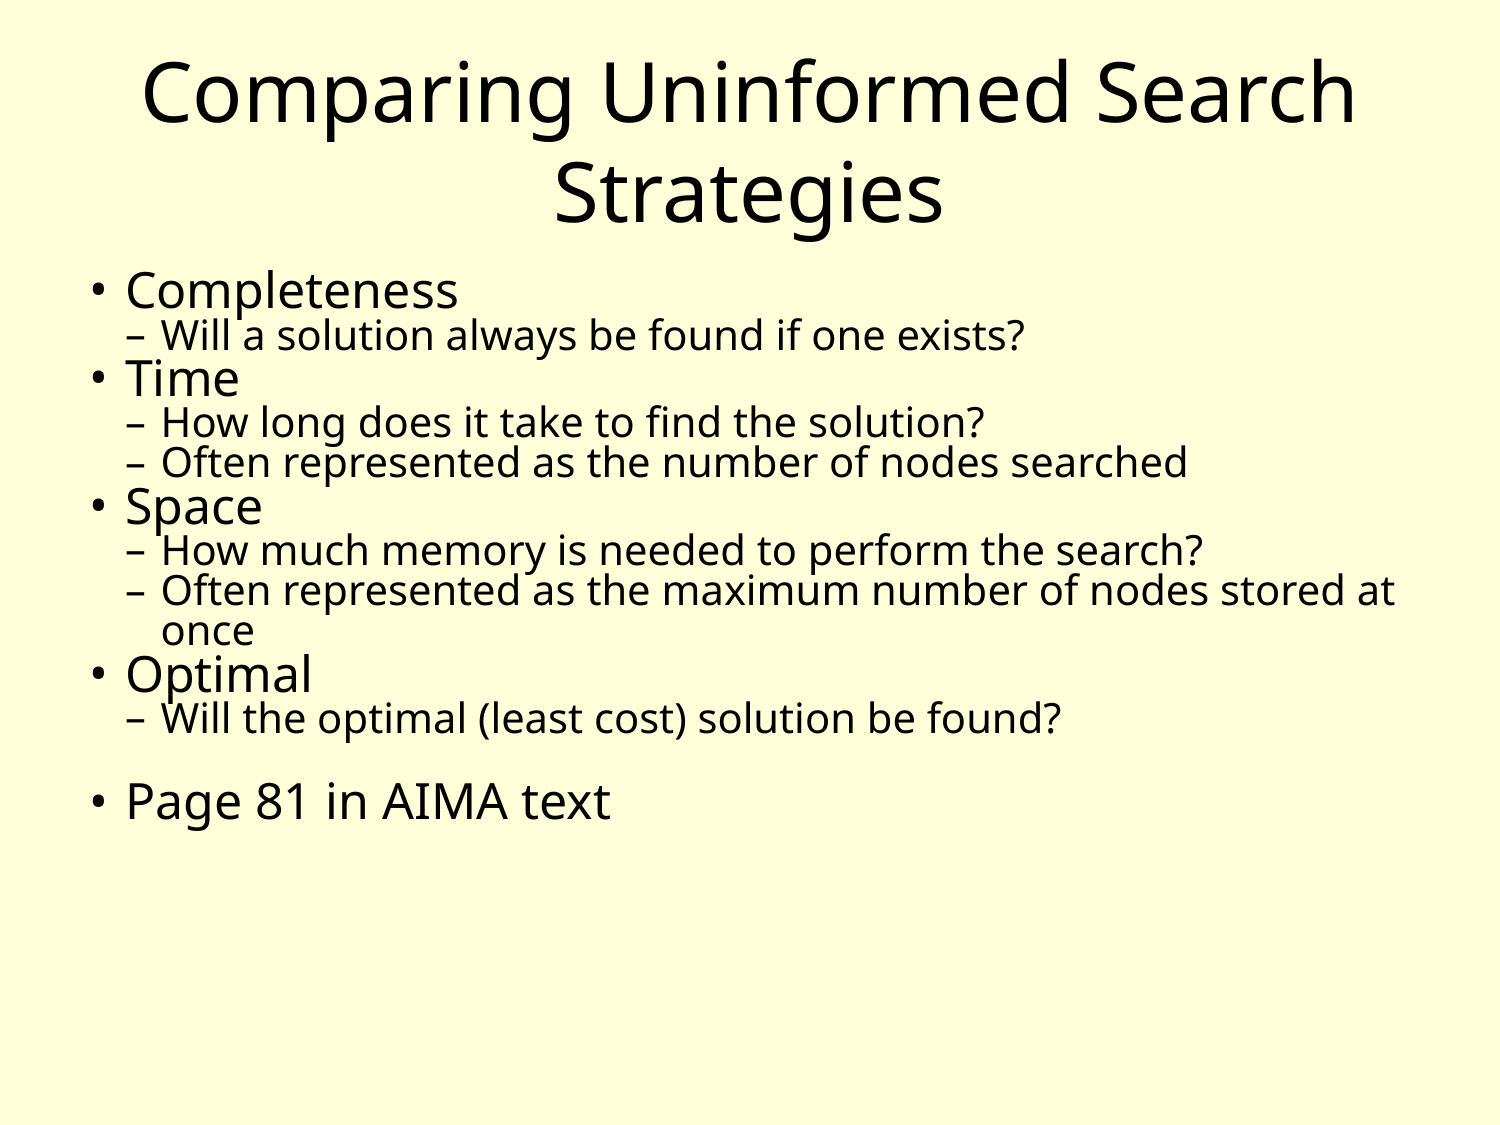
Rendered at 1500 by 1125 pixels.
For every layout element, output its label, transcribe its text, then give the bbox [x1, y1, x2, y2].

text_box Comparing Uninformed Search Strategies [74, 45, 1425, 233]
text_box Completeness Will a solution always be found if one exists? Time How long does it take to find the solution? Often represented as the number of nodes searched Space How much memory is needed to perform the search? Often represented as the maximum number of nodes stored at once Optimal Will the optimal (least cost) solution be found? Page 81 in AIMA text [74, 262, 1425, 1005]
